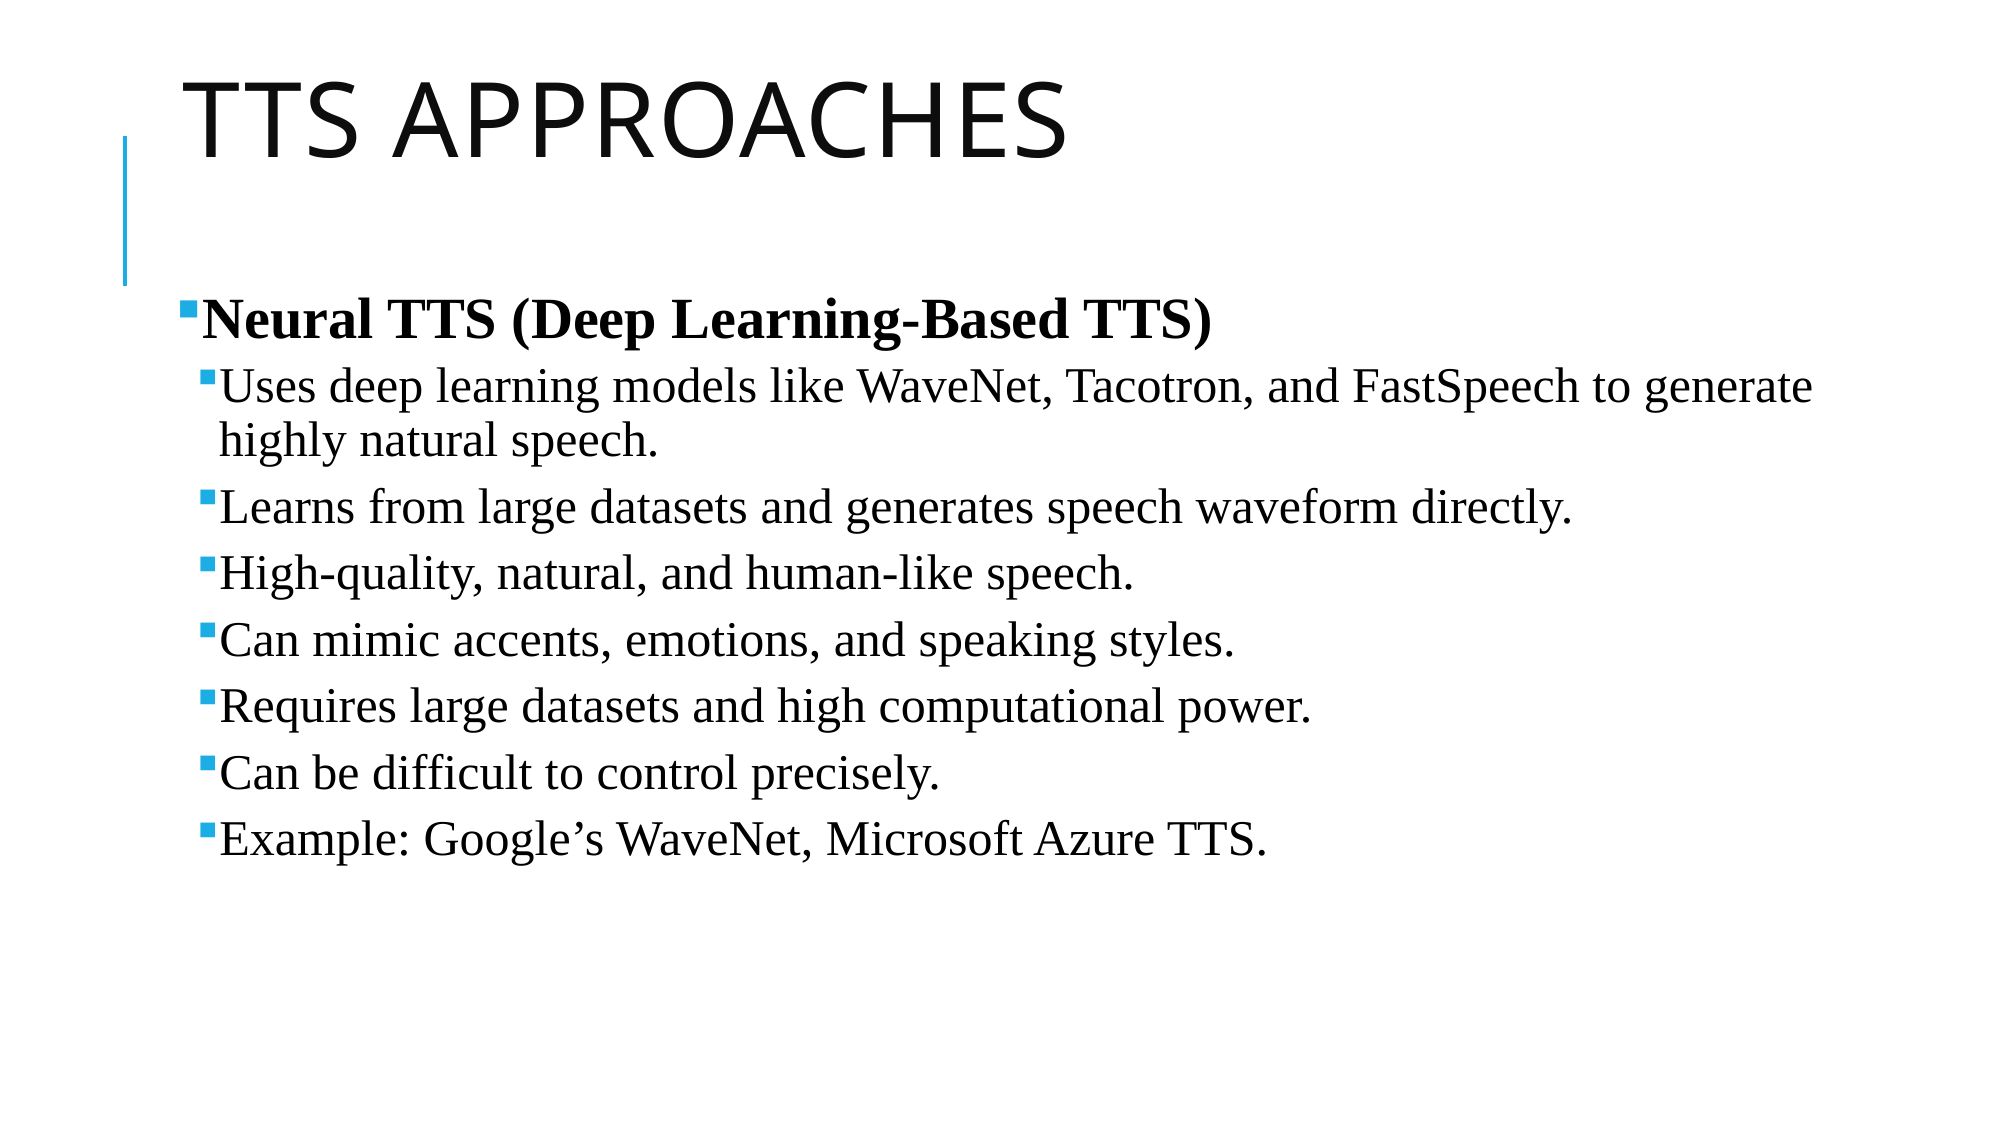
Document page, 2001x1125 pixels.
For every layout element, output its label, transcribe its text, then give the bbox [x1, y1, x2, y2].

list Neural TTS (Deep Learning-Based TTS) Uses deep learning models like WaveNet, Tacotron, and FastSpeech to generate highly natural speech. Learns from large datasets and generates speech waveform directly. High-quality, natural, and human-like speech. Can mimic accents, emotions, and speaking styles. Requires large datasets and high computational power. Can be difficult to control precisely. Example: Google’s WaveNet, Microsoft Azure TTS. [168, 280, 1900, 1047]
title TTS approaches [168, 4, 1763, 251]
